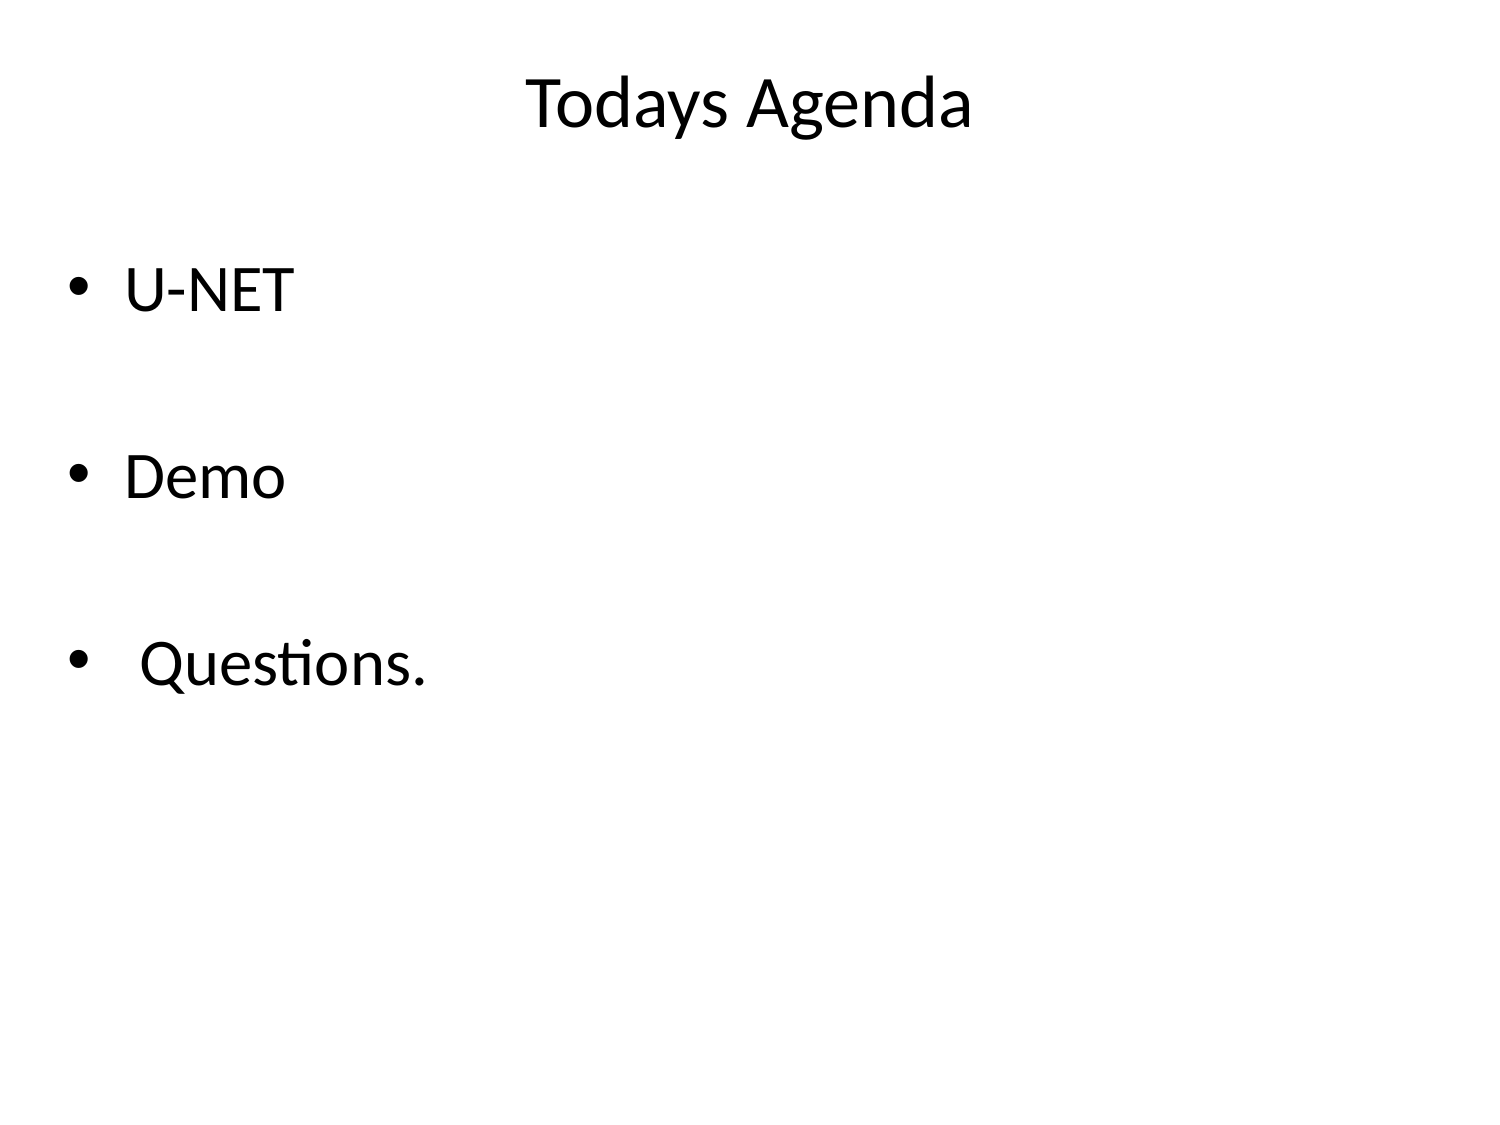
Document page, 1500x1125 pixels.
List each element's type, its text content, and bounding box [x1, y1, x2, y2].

text_box Todays Agenda [75, 45, 1425, 150]
text_box U-NET Demo Questions. [53, 237, 1404, 1038]
